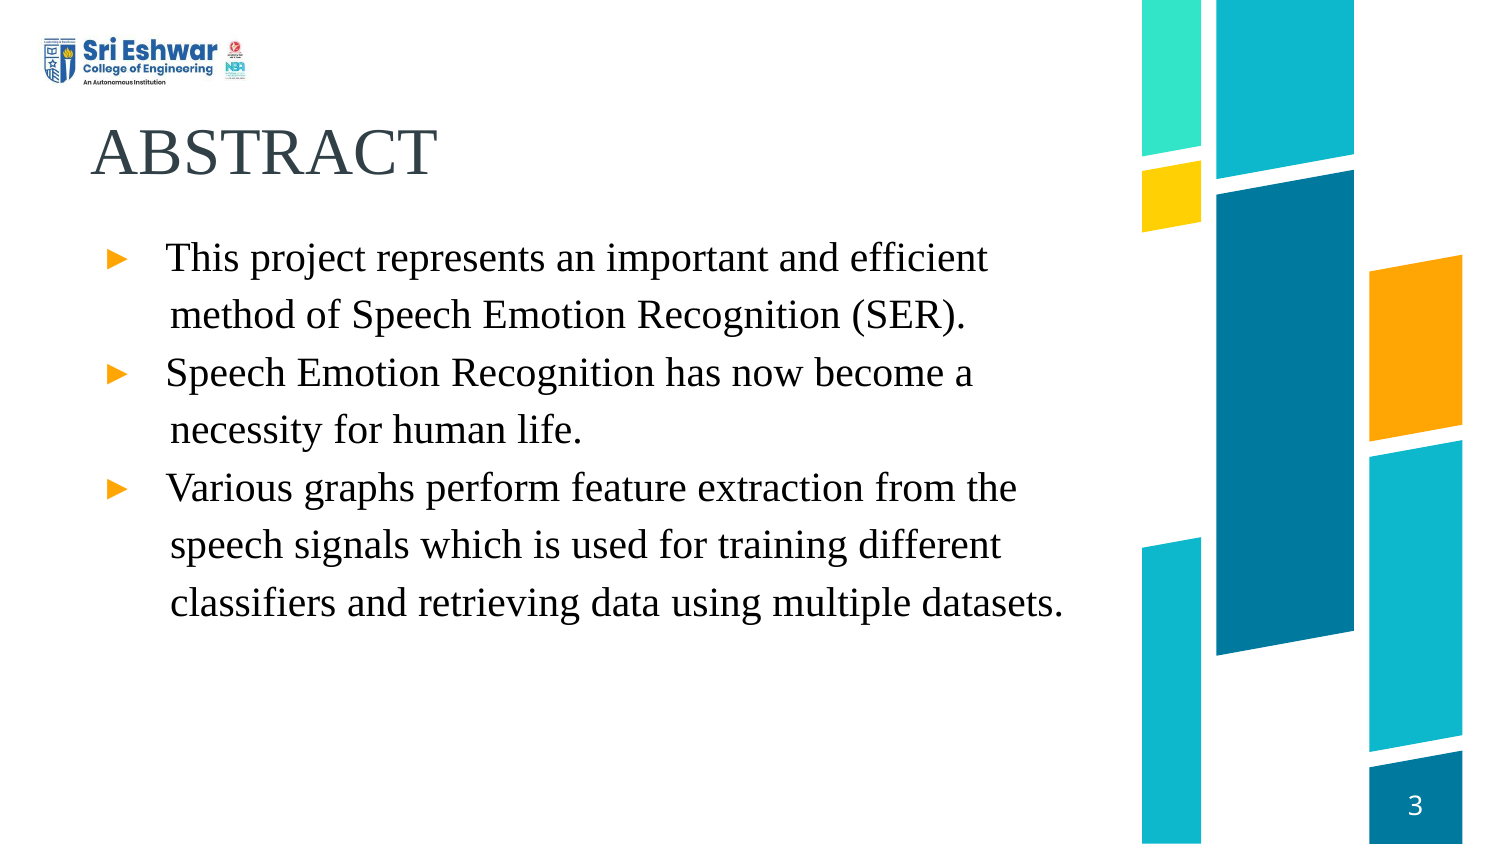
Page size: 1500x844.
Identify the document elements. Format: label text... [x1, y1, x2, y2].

picture [37, 34, 251, 87]
slide_number 3 [1369, 769, 1463, 844]
title ABSTRACT [90, 124, 697, 190]
list This project represents an important and efficient method of Speech Emotion Recognition (SER). Speech Emotion Recognition has now become a necessity for human life. Various graphs perform feature extraction from the speech signals which is used for training different classifiers and retrieving data using multiple datasets. [90, 222, 1075, 783]
